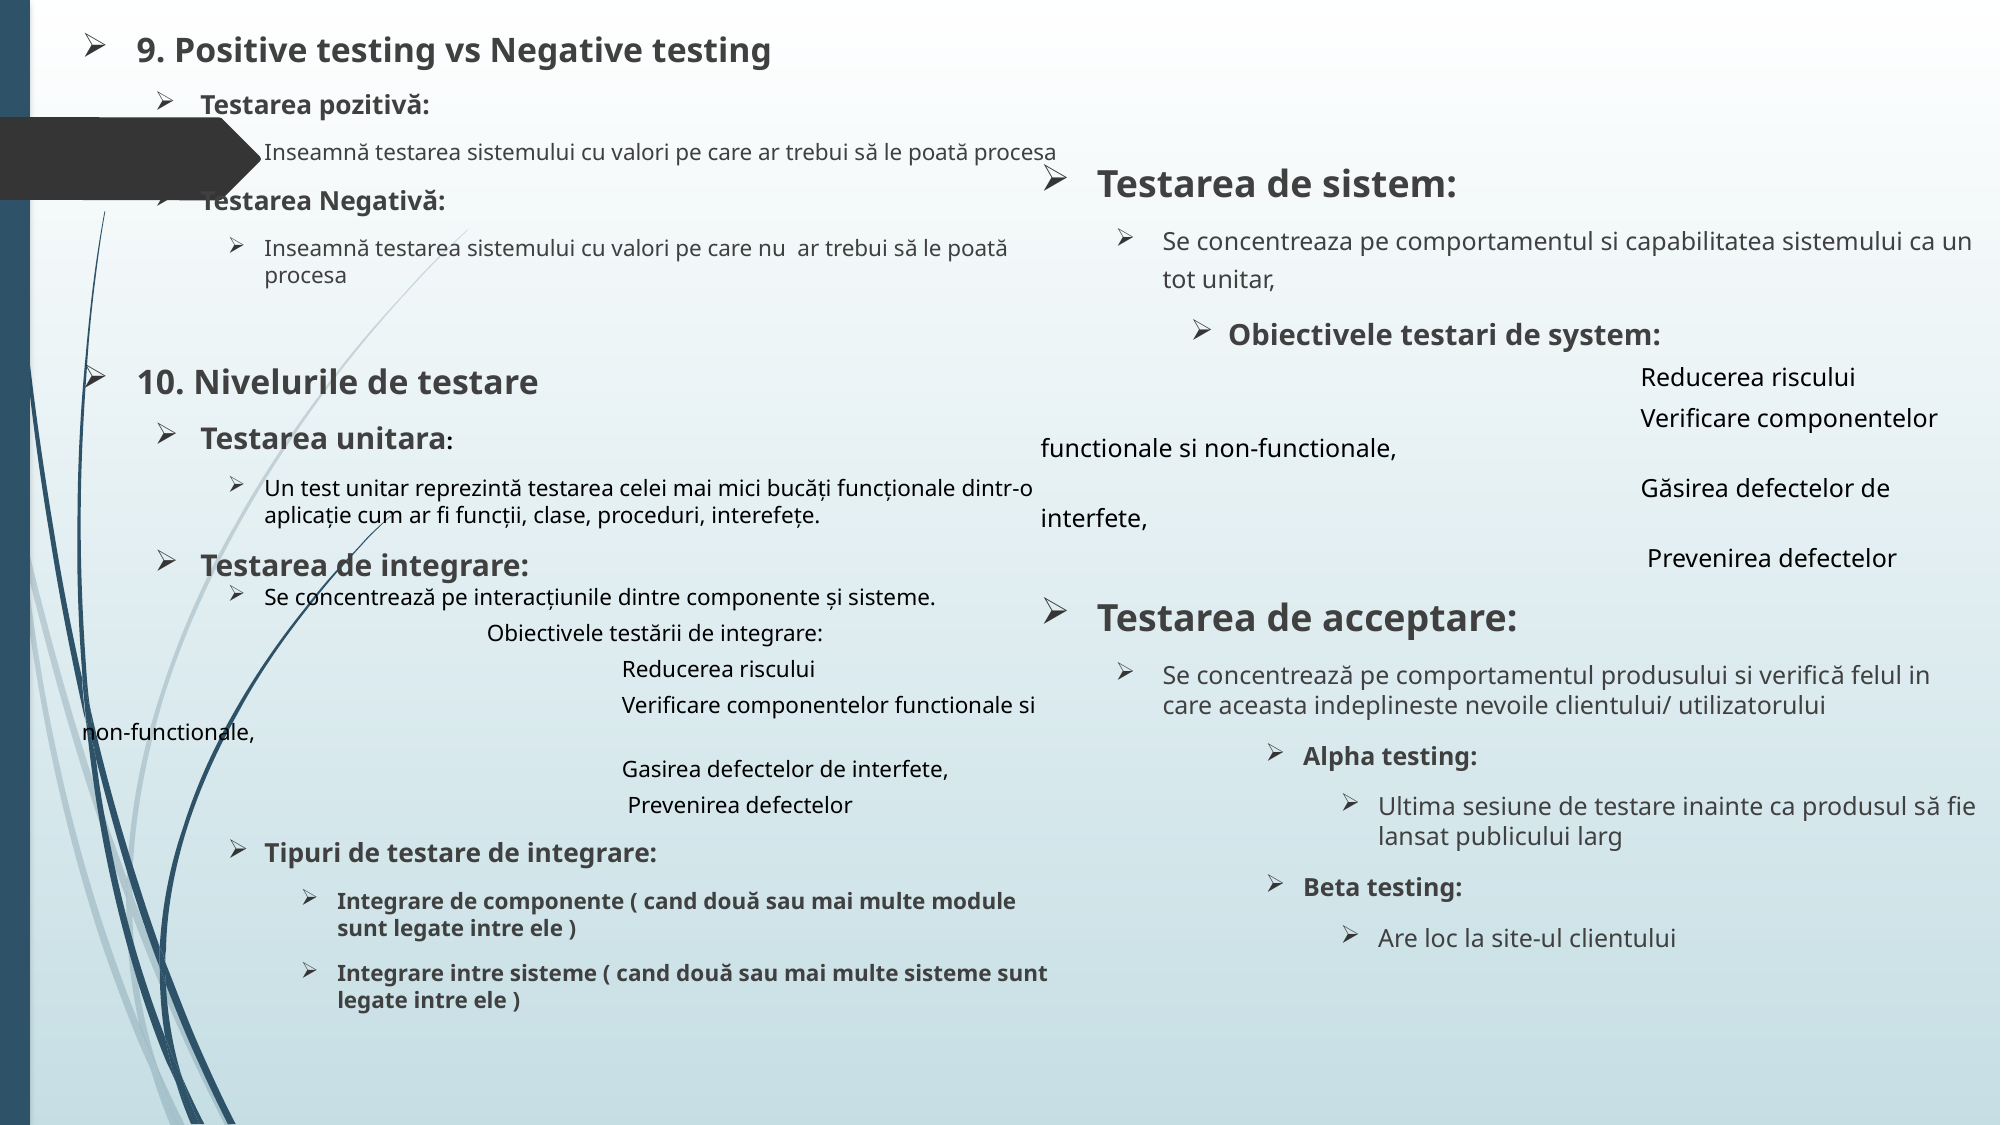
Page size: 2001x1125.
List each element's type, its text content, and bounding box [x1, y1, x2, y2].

list 9. Positive testing vs Negative testing Testarea pozitivă: Inseamnă testarea sistemului cu valori pe care ar trebui să le poată procesa Testarea Negativă: Inseamnă testarea sistemului cu valori pe care nu ar trebui să le poată procesa 10. Nivelurile de testare Testarea unitara: Un test unitar reprezintă testarea celei mai mici bucăți funcționale dintr-o aplicație cum ar fi funcții, clase, proceduri, interefețe. Testarea de integrare: Se concentrează pe interacțiunile dintre componente și sisteme. Obiectivele testării de integrare: Reducerea riscului Verificare componentelor functionale si non-functionale, Gasirea defectelor de interfete, Prevenirea defectelor Tipuri de testare de integrare: Integrare de componente ( cand două sau mai multe module sunt legate intre ele ) Integrare intre sisteme ( cand două sau mai multe sisteme sunt legate intre ele ) [66, 21, 1074, 1028]
text_box Testarea de sistem: Se concentreaza pe comportamentul si capabilitatea sistemului ca un tot unitar, Obiectivele testari de system: Reducerea riscului Verificare componentelor functionale si non-functionale, Găsirea defectelor de interfete, Prevenirea defectelor Testarea de acceptare: Se concentrează pe comportamentul produsului si verifică felul in care aceasta indeplineste nevoile clientului/ utilizatorului Alpha testing: Ultima sesiune de testare inainte ca produsul să fie lansat publicului larg Beta testing: Are loc la site-ul clientului [1025, 152, 2000, 973]
